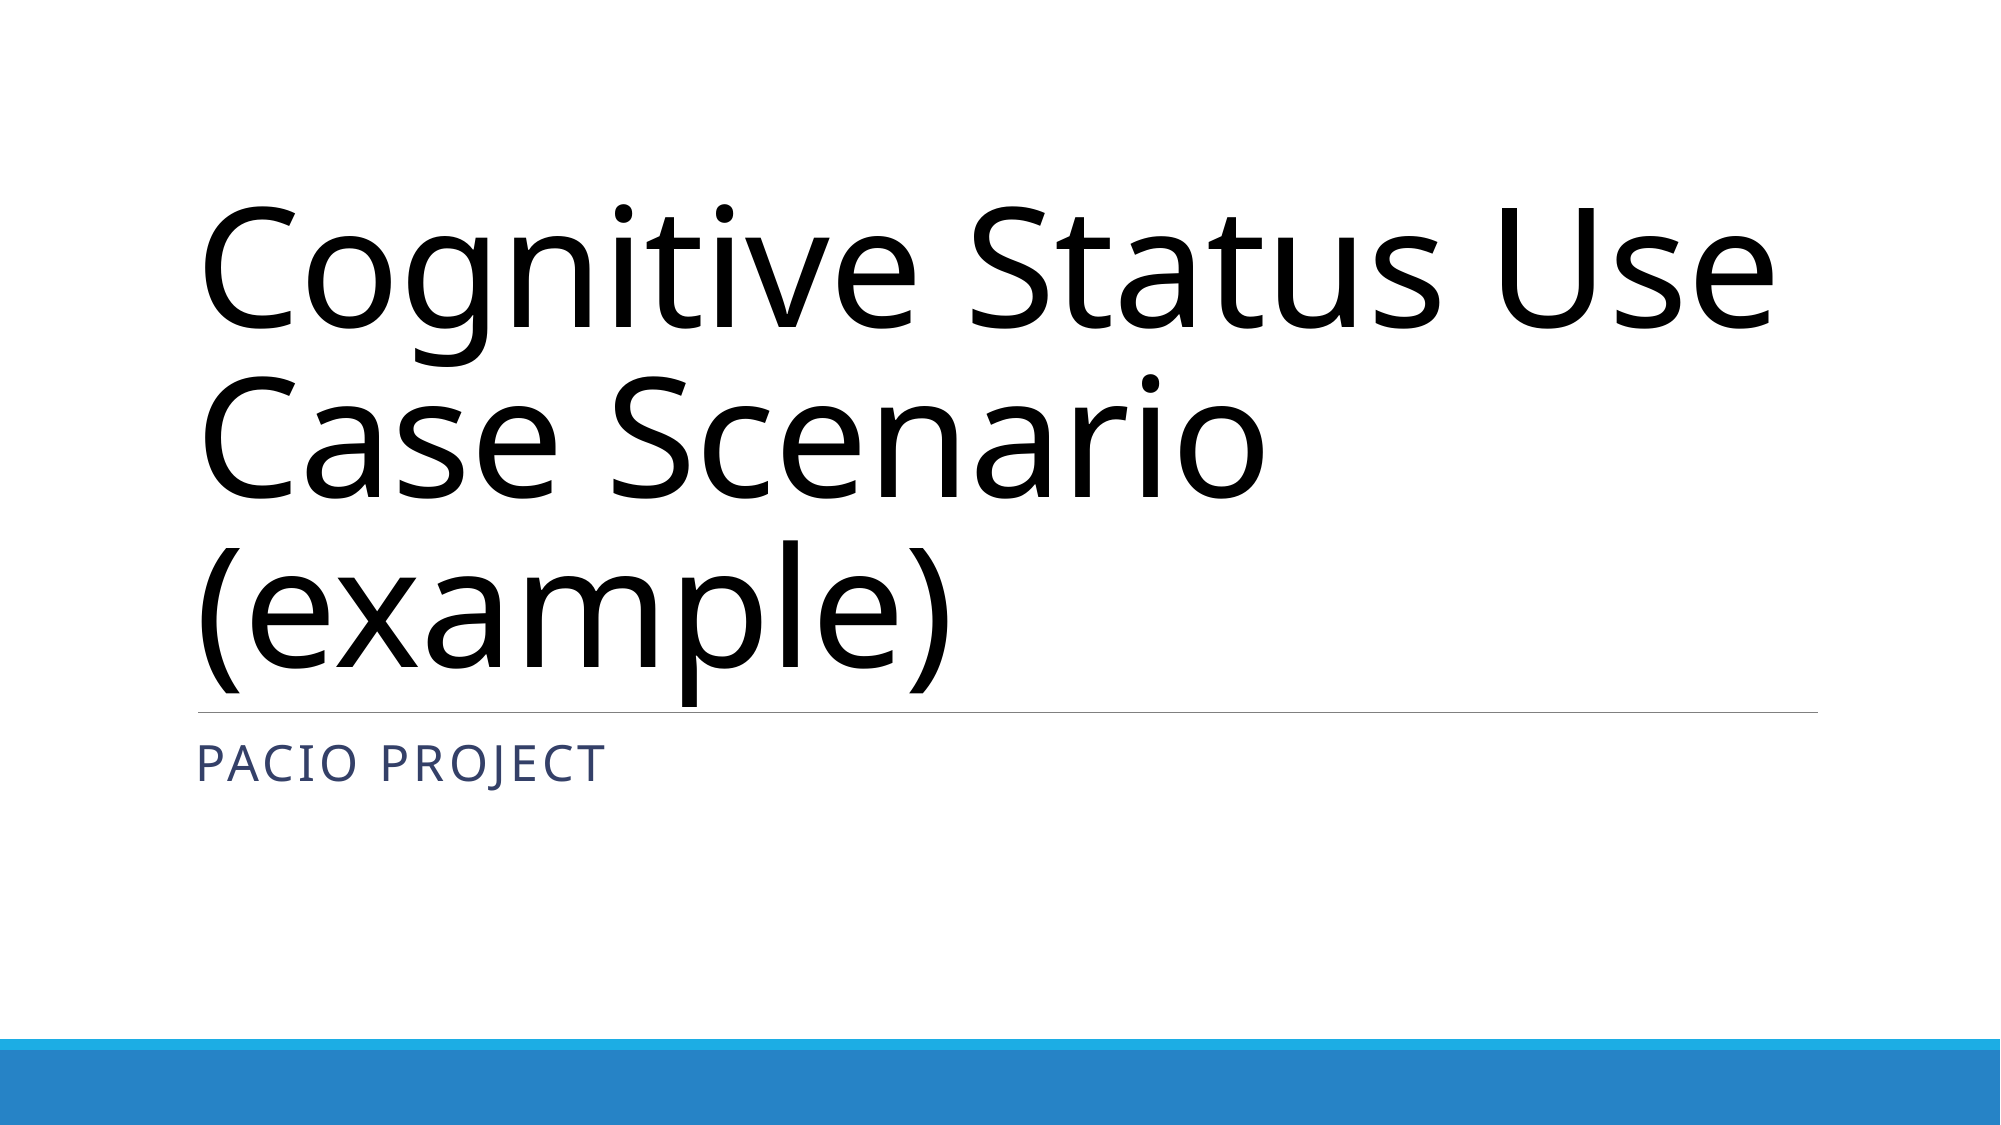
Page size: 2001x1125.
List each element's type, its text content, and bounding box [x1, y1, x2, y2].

subtitle Pacio project [180, 730, 1831, 919]
title Cognitive Status Use Case Scenario (example) [180, 124, 1830, 710]
